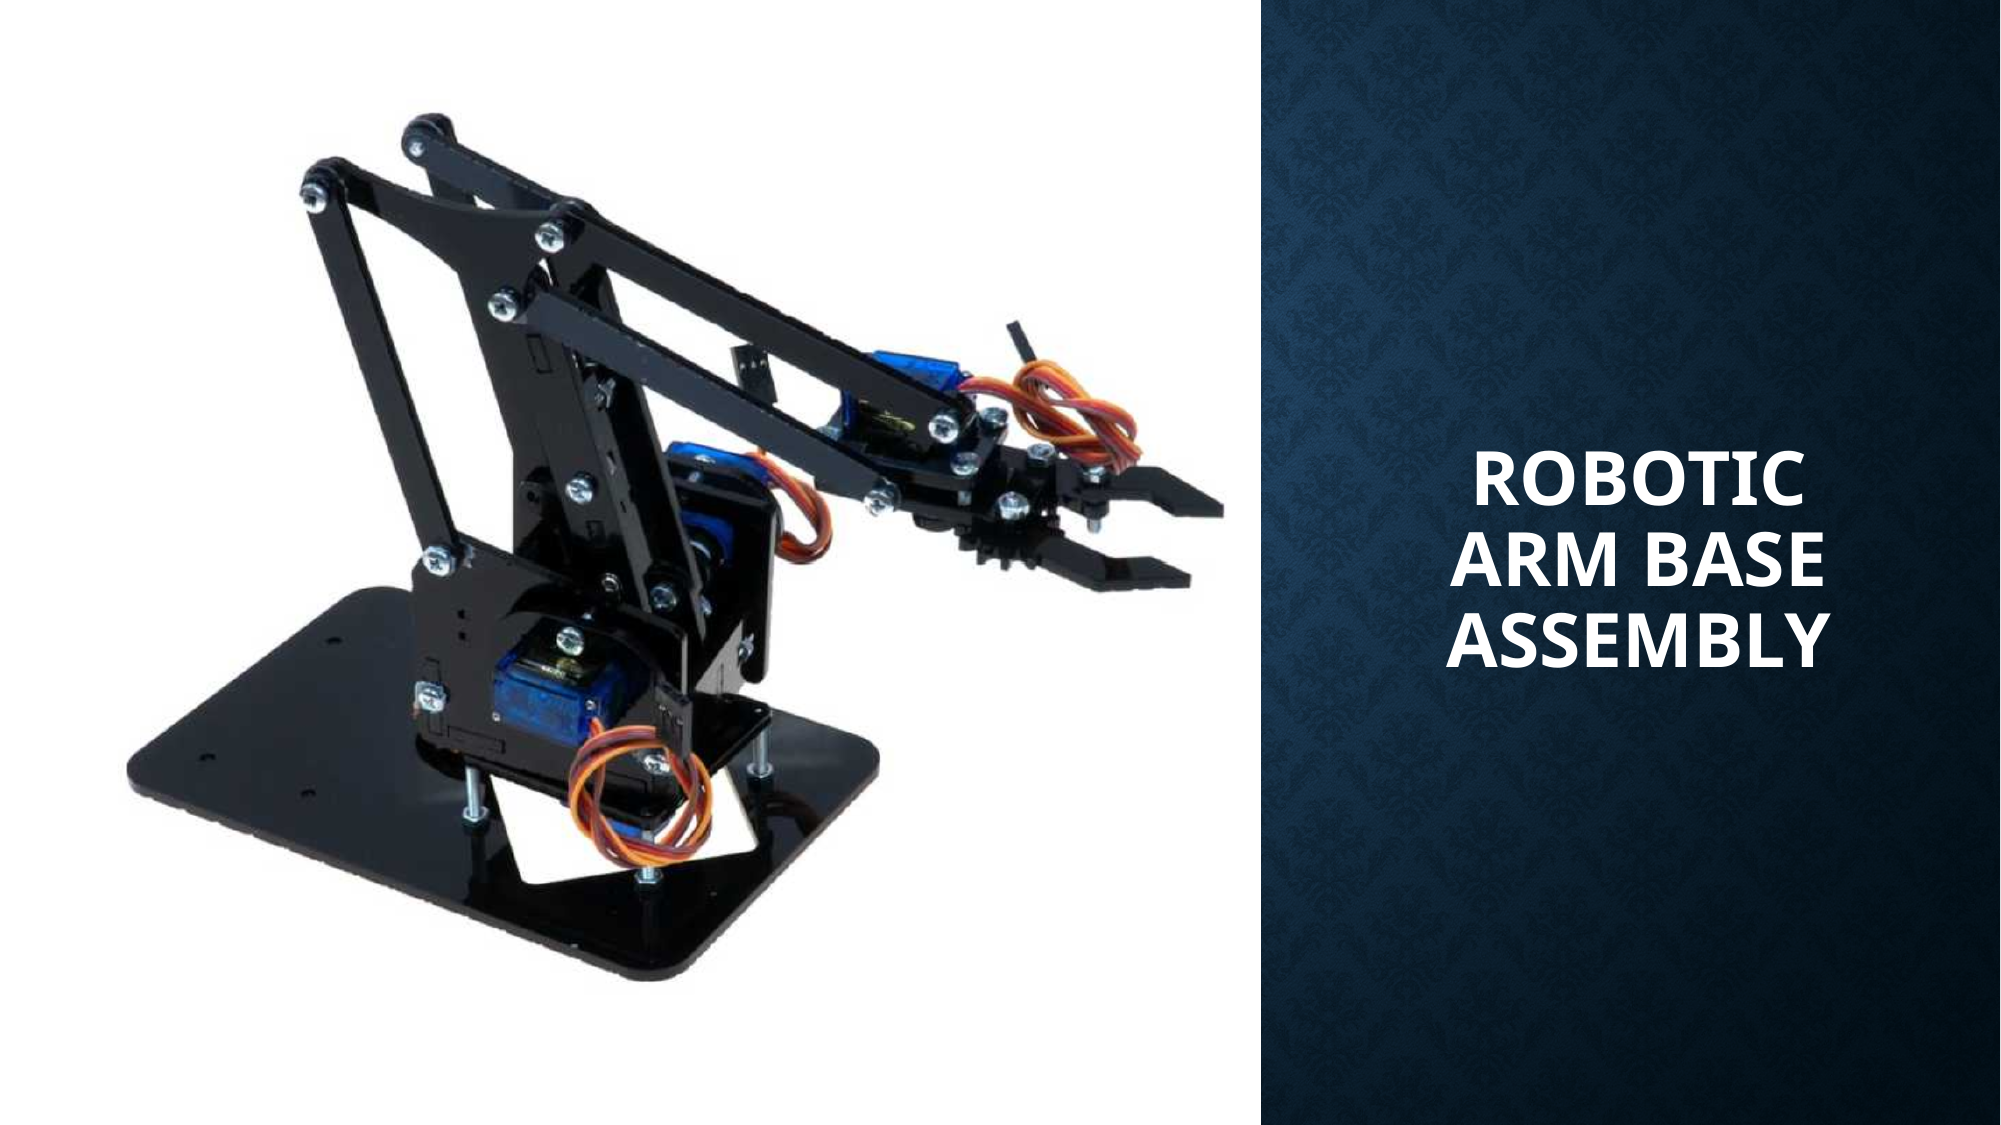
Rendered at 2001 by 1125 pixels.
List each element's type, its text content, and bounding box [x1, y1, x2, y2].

title Robotic Arm Base Assembly [1326, 270, 1952, 855]
picture [0, 0, 1232, 1125]
